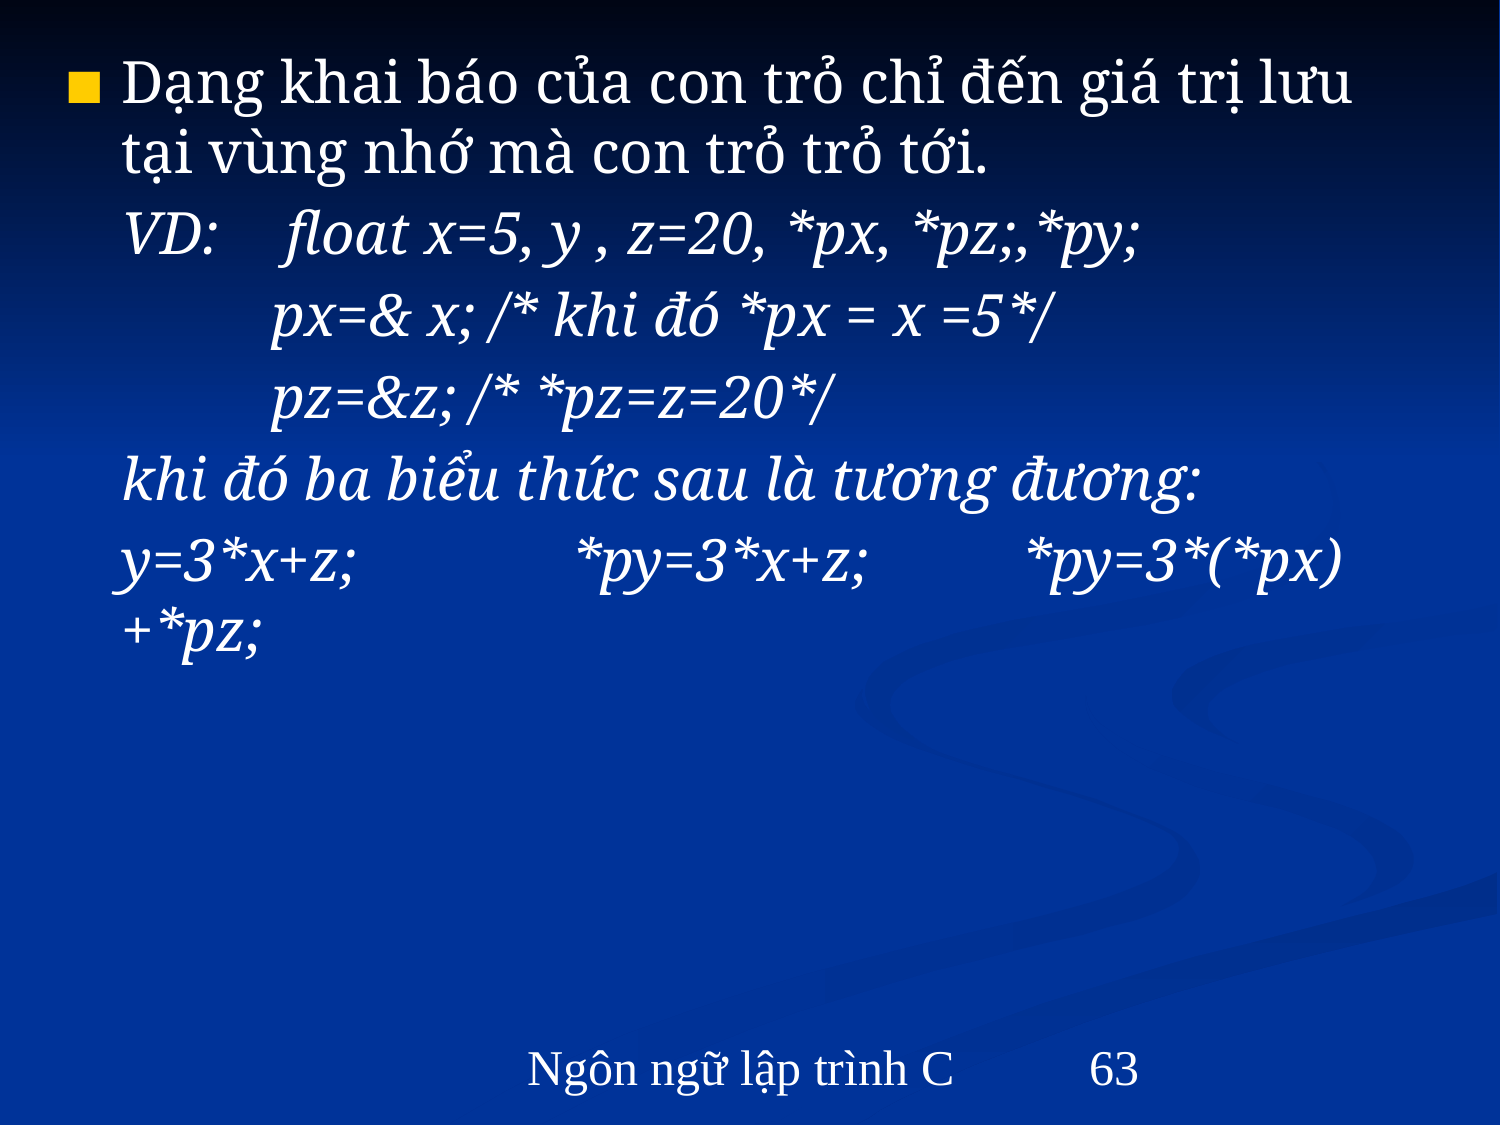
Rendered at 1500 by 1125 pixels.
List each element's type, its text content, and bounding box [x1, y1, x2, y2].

footer Ngôn ngữ lập trình C [512, 1075, 988, 1104]
list Dạng khai báo của con trỏ chỉ đến giá trị lưu tại vùng nhớ mà con trỏ trỏ tới. VD: float x=5, y , z=20, *px, *pz;,*py; px=& x; /* khi đó *px = x =5*/ pz=&z; /* *pz=z=20*/ khi đó ba biểu thức sau là tương đương: y=3*x+z; *py=3*x+z; *py=3*(*px)+*pz; [50, 37, 1450, 1075]
slide_number ‹#› [1074, 1075, 1425, 1104]
